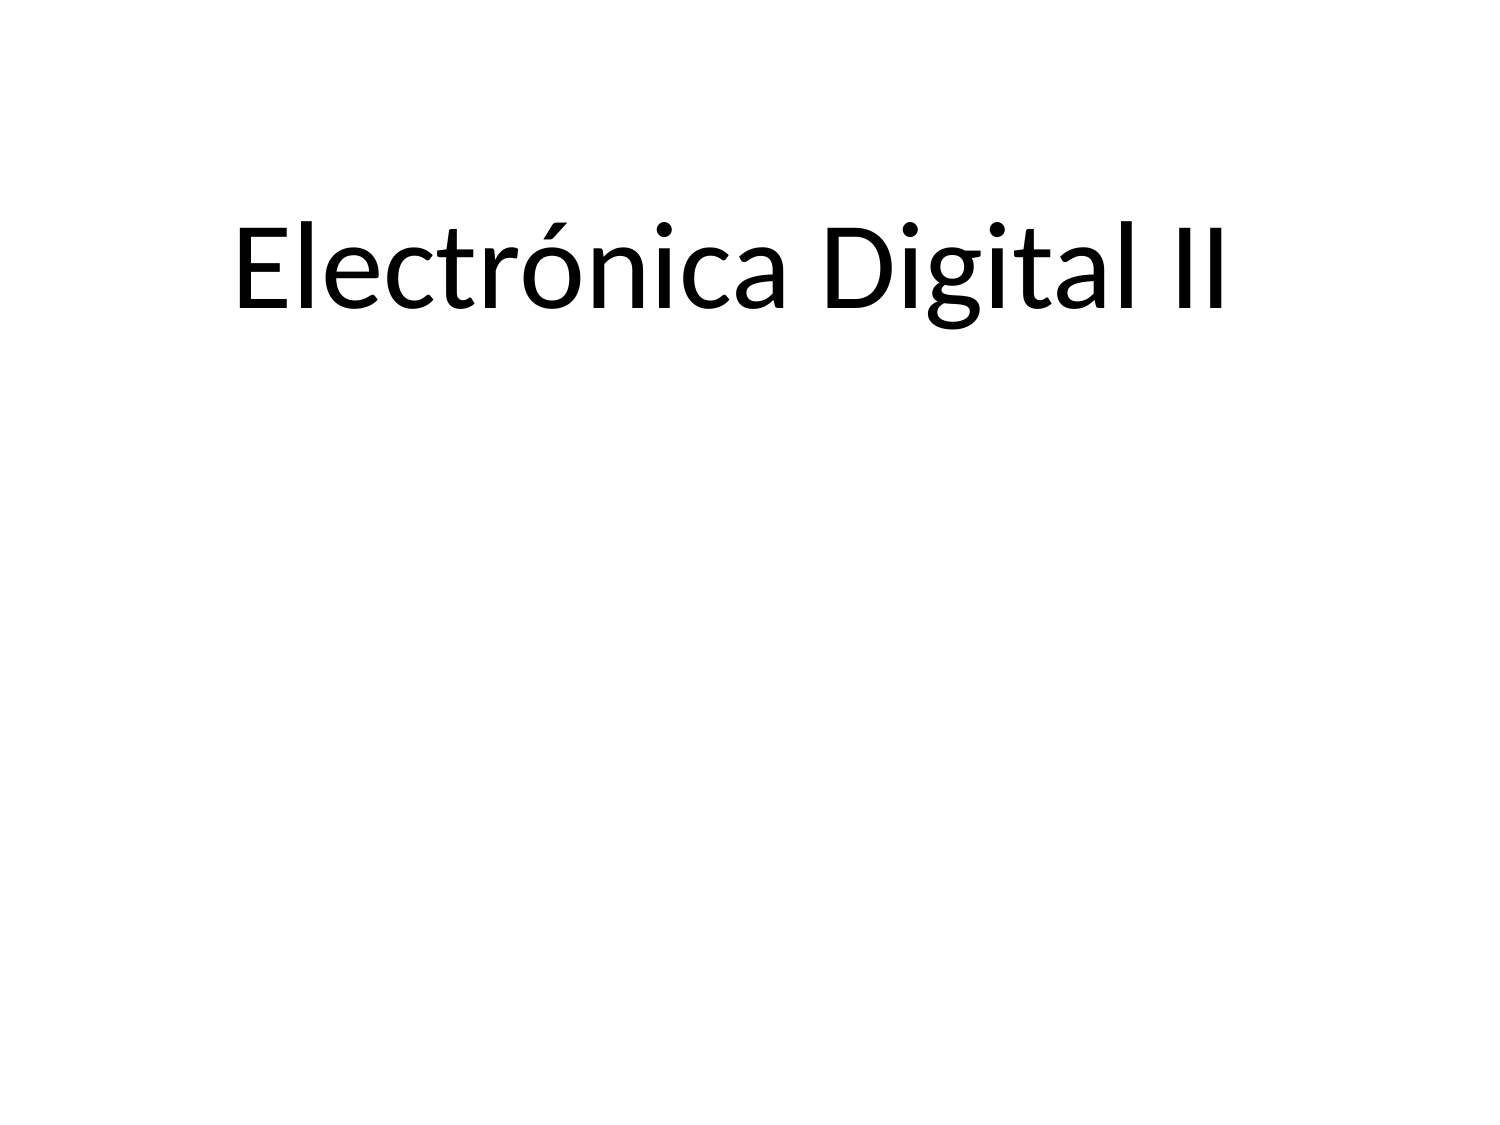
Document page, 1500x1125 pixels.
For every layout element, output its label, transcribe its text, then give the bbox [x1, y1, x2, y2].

text_box Electrónica Digital II [216, 175, 1277, 341]
